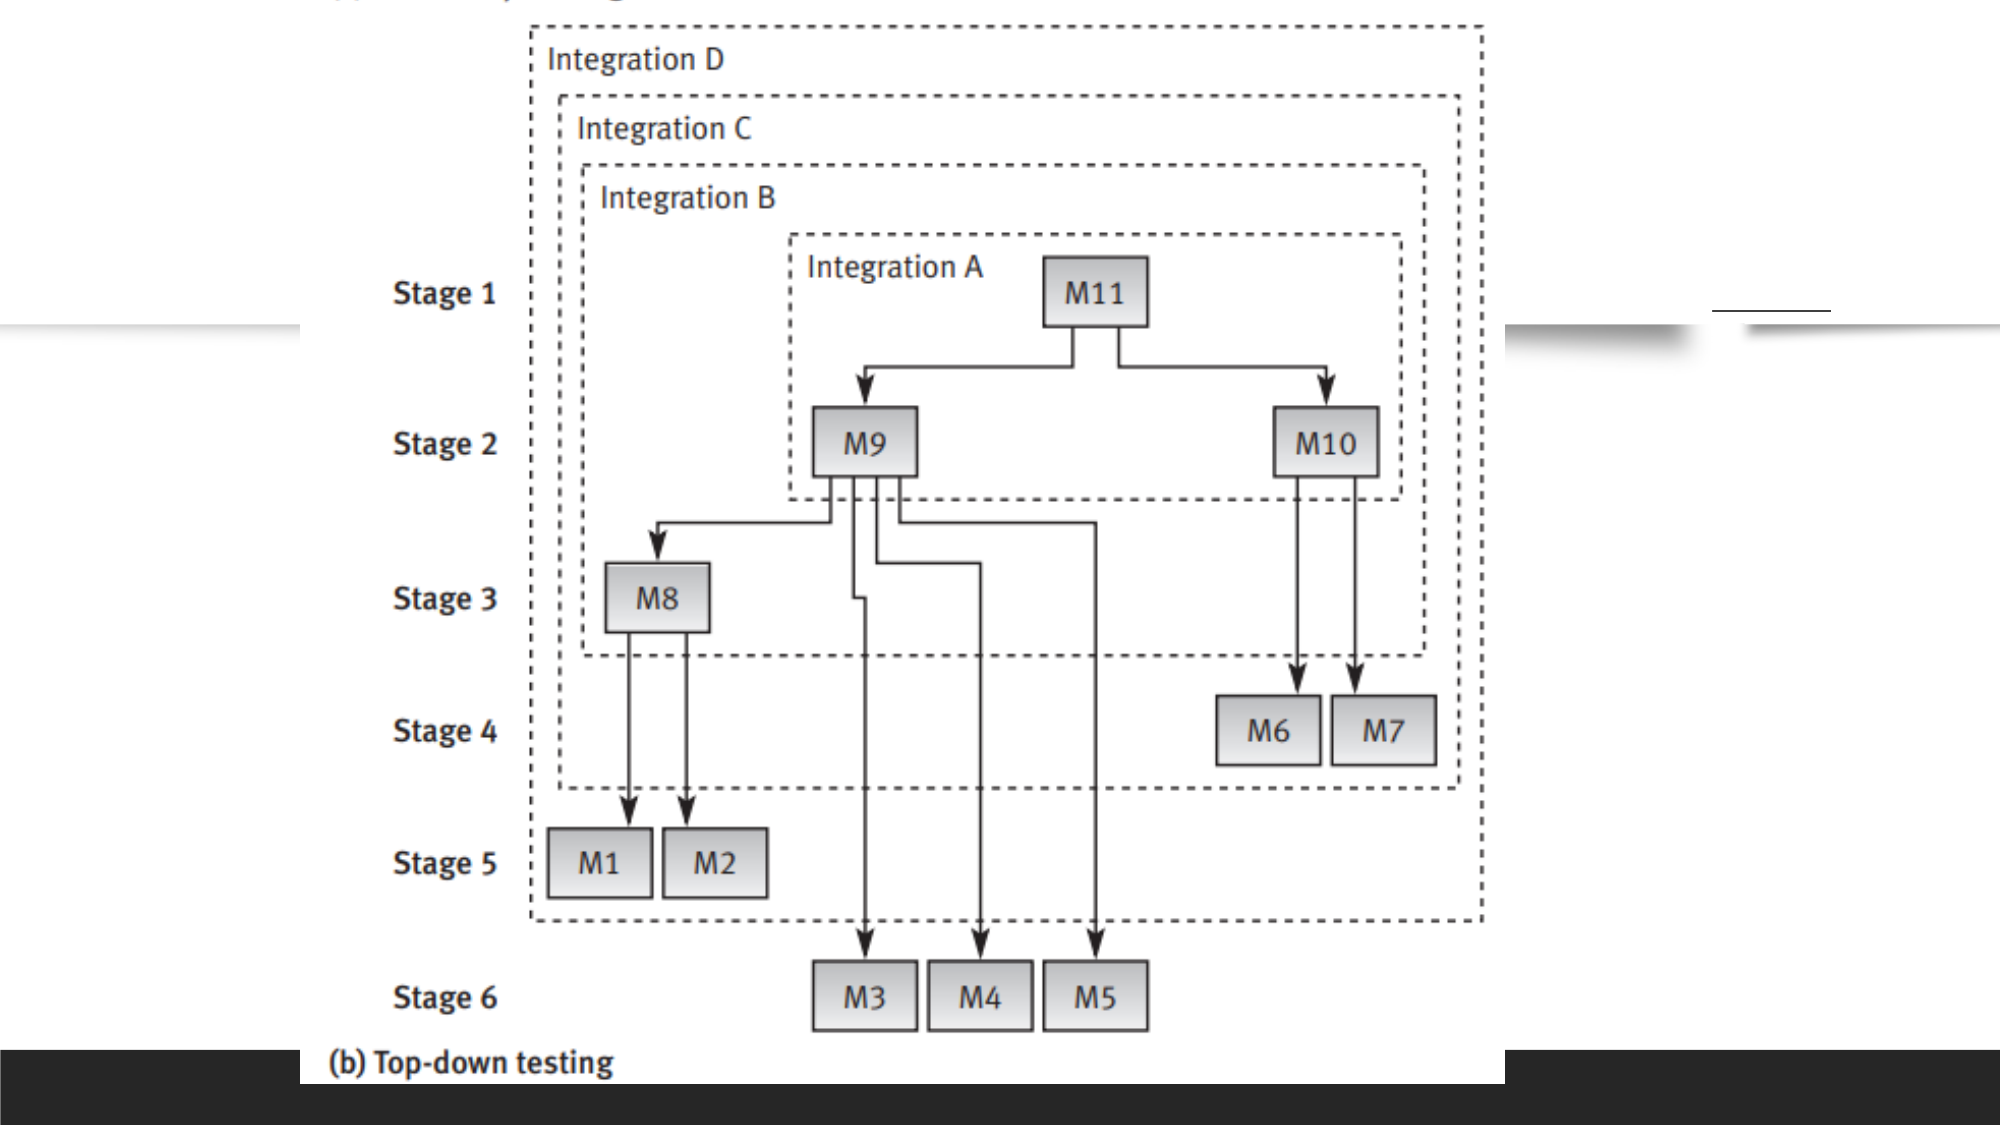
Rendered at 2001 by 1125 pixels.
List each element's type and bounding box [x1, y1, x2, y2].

picture [1736, 323, 2000, 347]
picture [0, 0, 1713, 1085]
